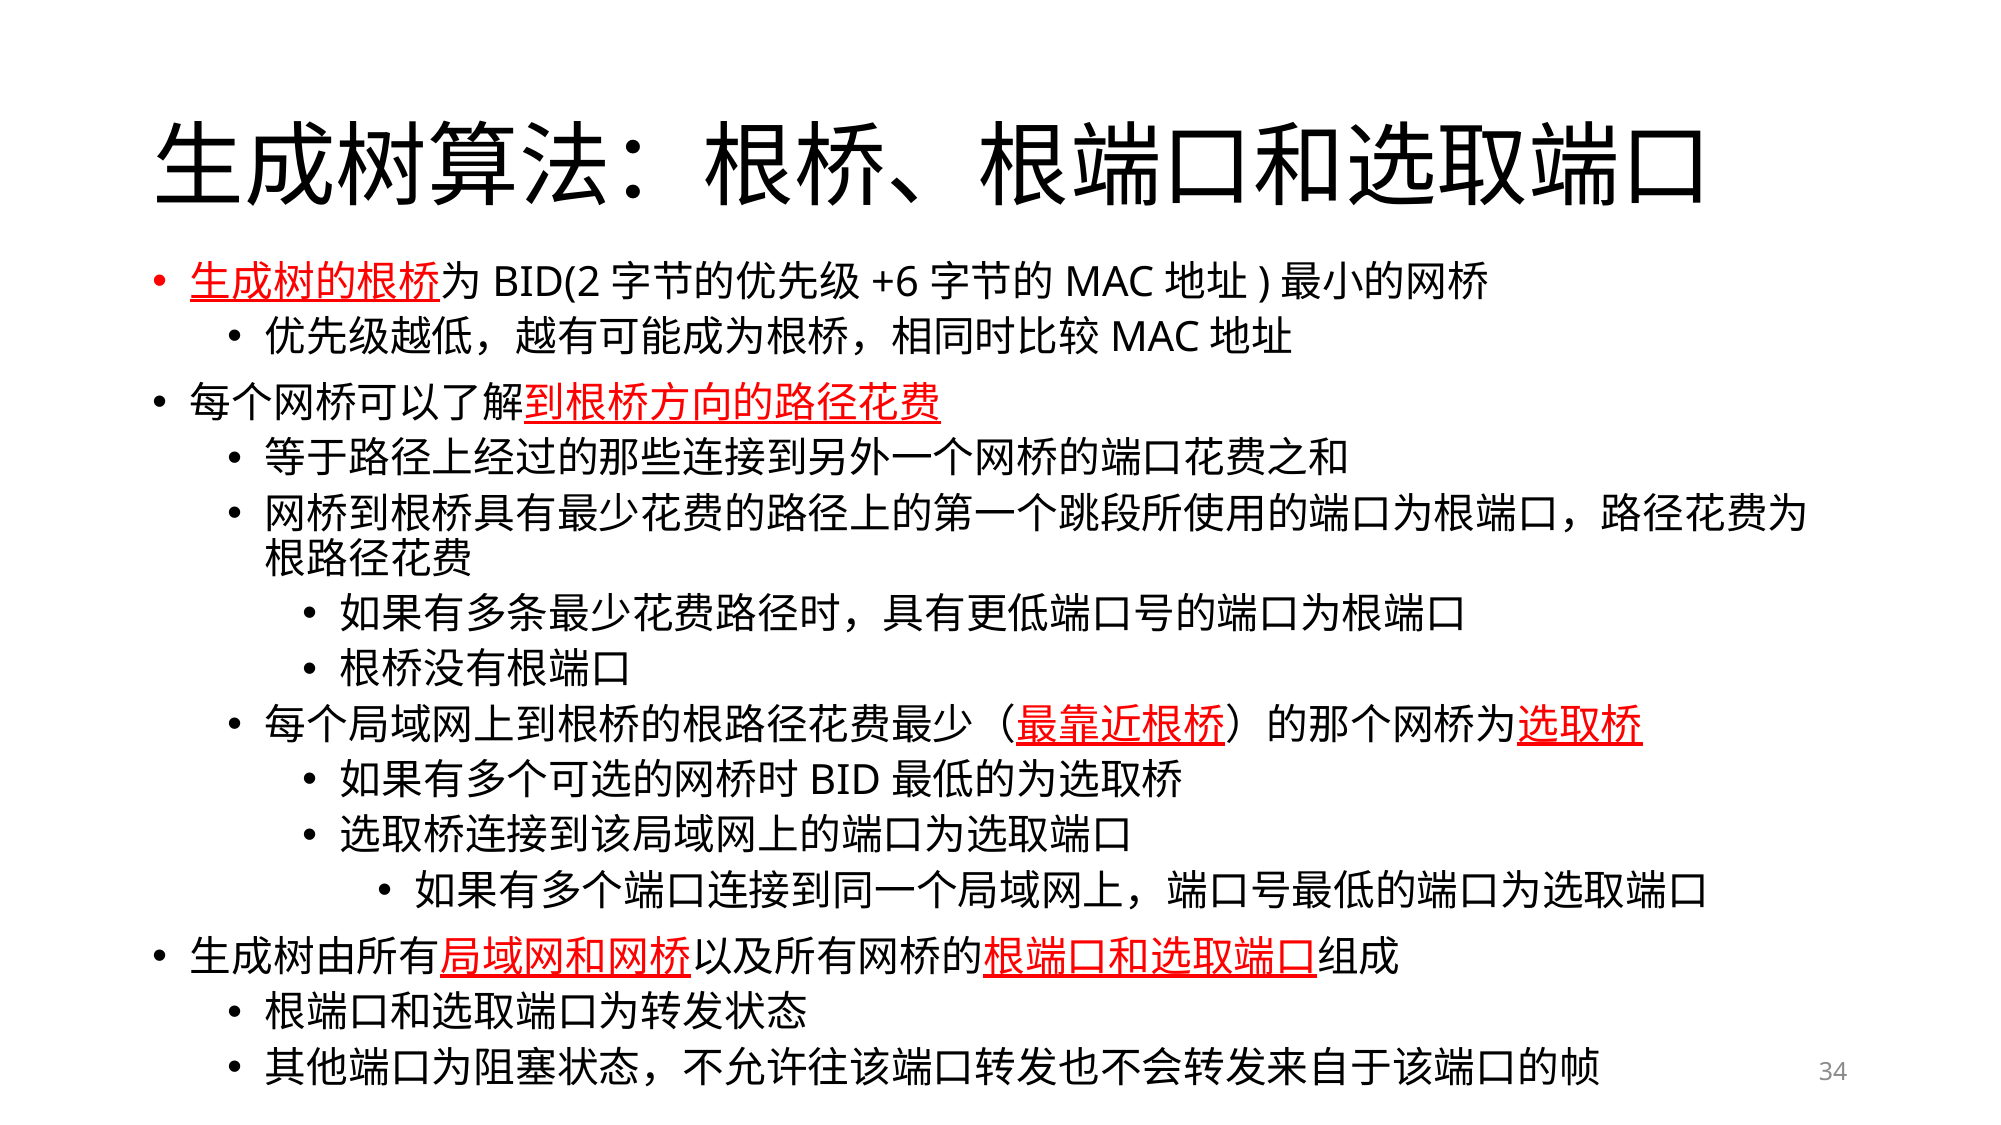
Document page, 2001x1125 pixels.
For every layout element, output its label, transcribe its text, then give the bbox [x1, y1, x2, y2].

slide_number 34 [1412, 1042, 1863, 1103]
title 生成树算法：根桥、根端口和选取端口 [137, 59, 1863, 252]
list 生成树的根桥为BID(2字节的优先级+6字节的MAC地址)最小的网桥 优先级越低，越有可能成为根桥，相同时比较MAC地址 每个网桥可以了解到根桥方向的路径花费 等于路径上经过的那些连接到另外一个网桥的端口花费之和 网桥到根桥具有最少花费的路径上的第一个跳段所使用的端口为根端口，路径花费为根路径花费 如果有多条最少花费路径时，具有更低端口号的端口为根端口 根桥没有根端口 每个局域网上到根桥的根路径花费最少（最靠近根桥）的那个网桥为选取桥 如果有多个可选的网桥时BID最低的为选取桥 选取桥连接到该局域网上的端口为选取端口 如果有多个端口连接到同一个局域网上，端口号最低的端口为选取端口 生成树由所有局域网和网桥以及所有网桥的根端口和选取端口组成 根端口和选取端口为转发状态 其他端口为阻塞状态，不允许往该端口转发也不会转发来自于该端口的帧 [137, 252, 1863, 967]
